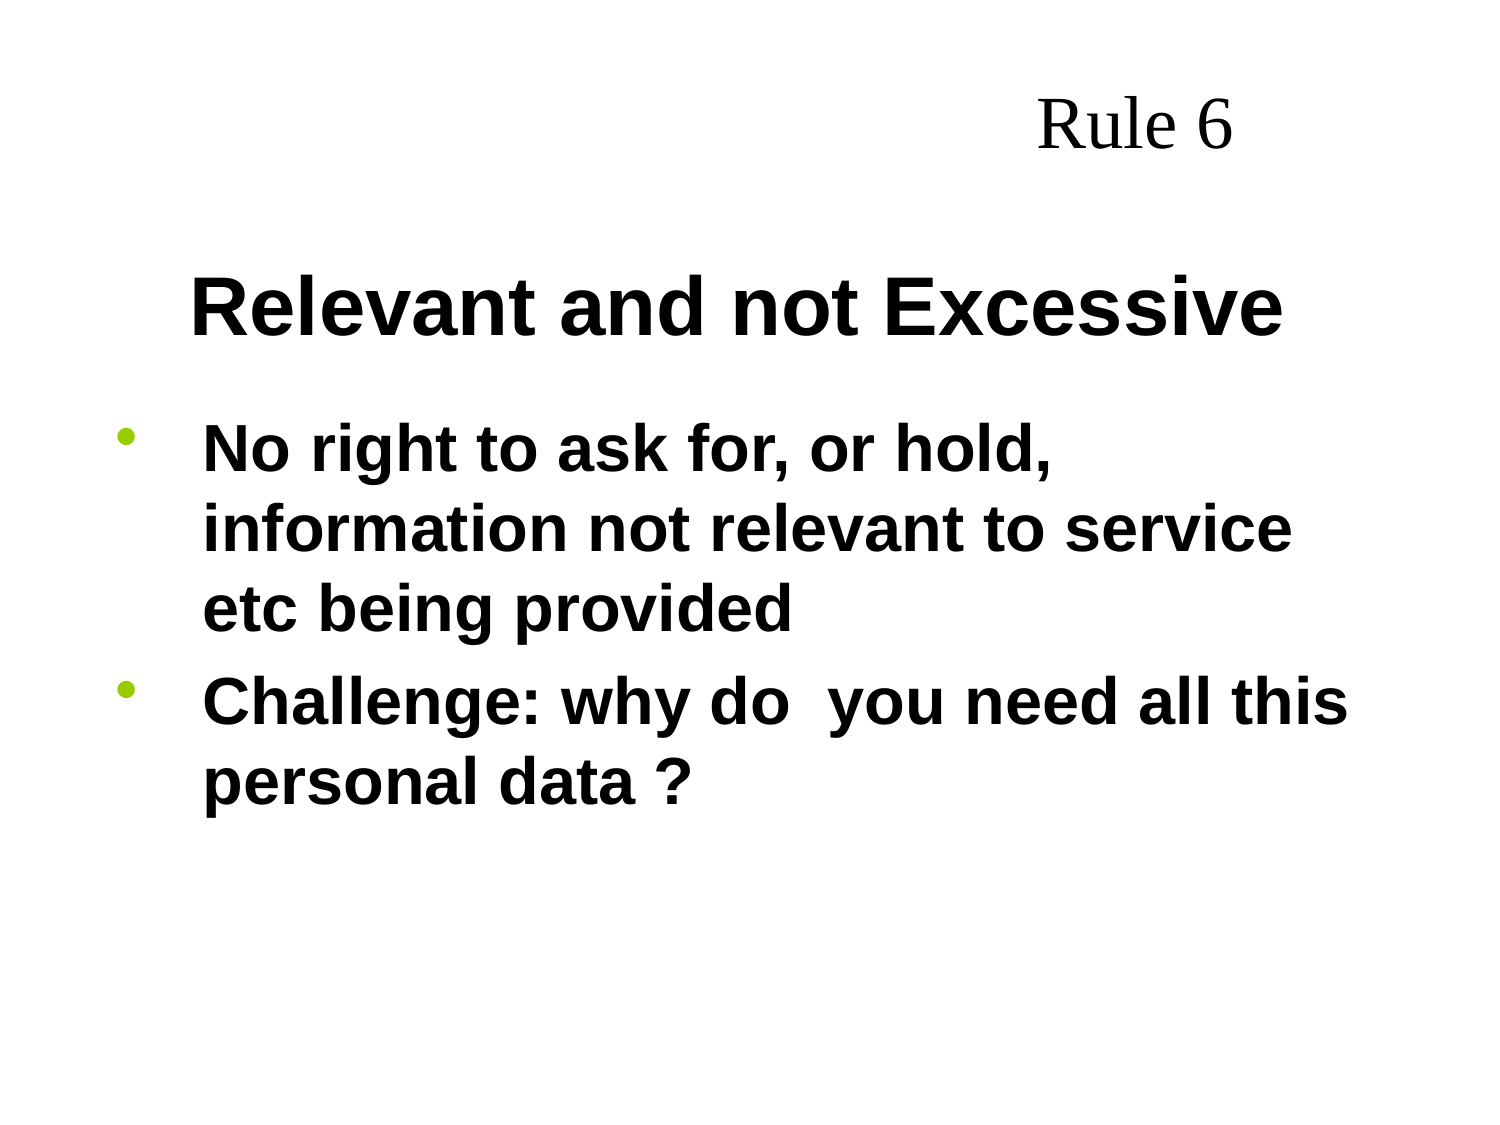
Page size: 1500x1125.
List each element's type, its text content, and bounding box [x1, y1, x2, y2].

text_box Rule 6 [1021, 66, 1459, 172]
title Relevant and not Excessive [100, 207, 1376, 396]
list No right to ask for, or hold, information not relevant to service etc being provided Challenge: why do you need all this personal data ? [100, 396, 1413, 892]
